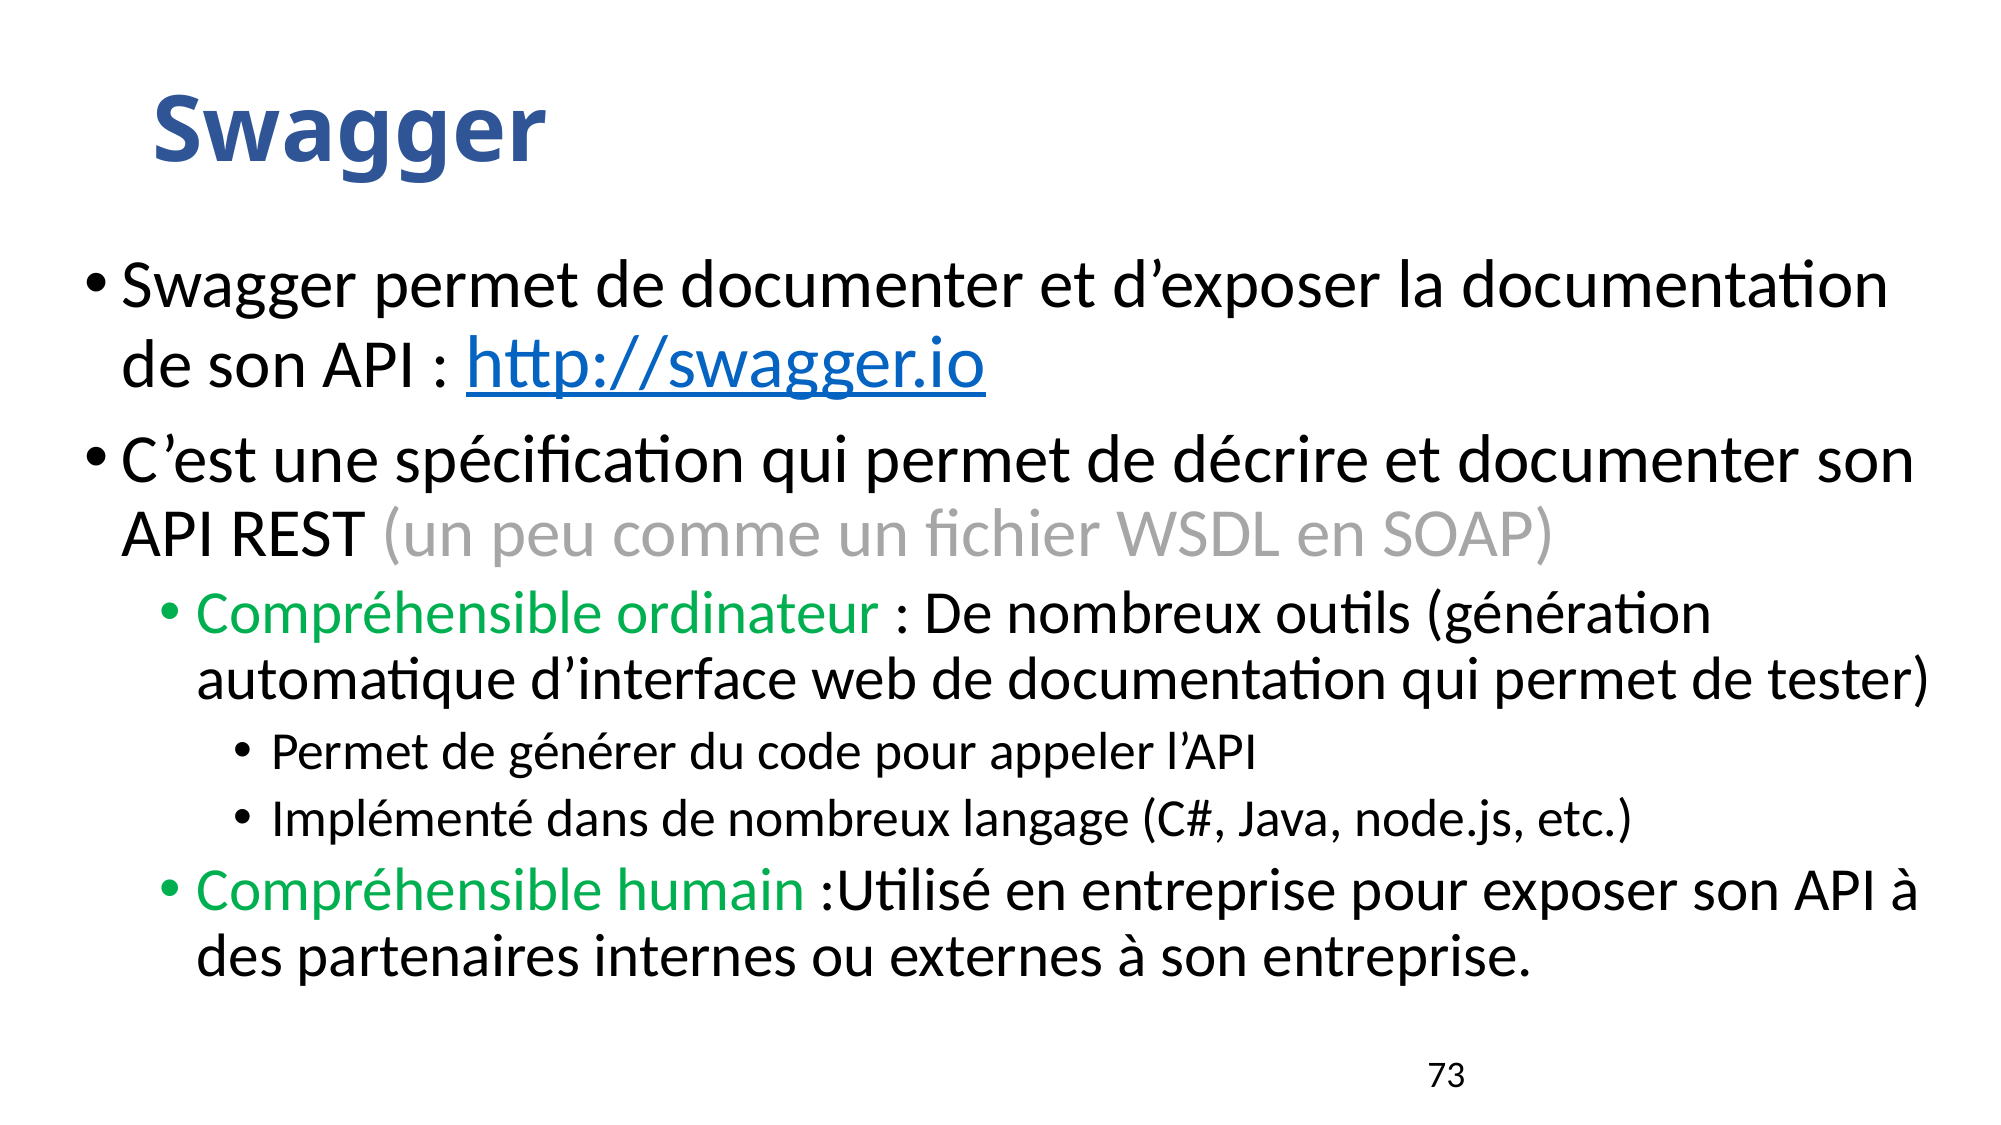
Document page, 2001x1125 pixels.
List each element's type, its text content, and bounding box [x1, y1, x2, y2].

title Swagger [137, 23, 1863, 240]
list Swagger permet de documenter et d’exposer la documentation de son API : http://swagger.io C’est une spécification qui permet de décrire et documenter son API REST (un peu comme un fichier WSDL en SOAP) Compréhensible ordinateur : De nombreux outils (génération automatique d’interface web de documentation qui permet de tester) Permet de générer du code pour appeler l’API Implémenté dans de nombreux langage (C#, Java, node.js, etc.) Compréhensible humain :Utilisé en entreprise pour exposer son API à des partenaires internes ou externes à son entreprise. [69, 240, 1960, 1064]
slide_number 73 [1412, 1042, 1863, 1103]
